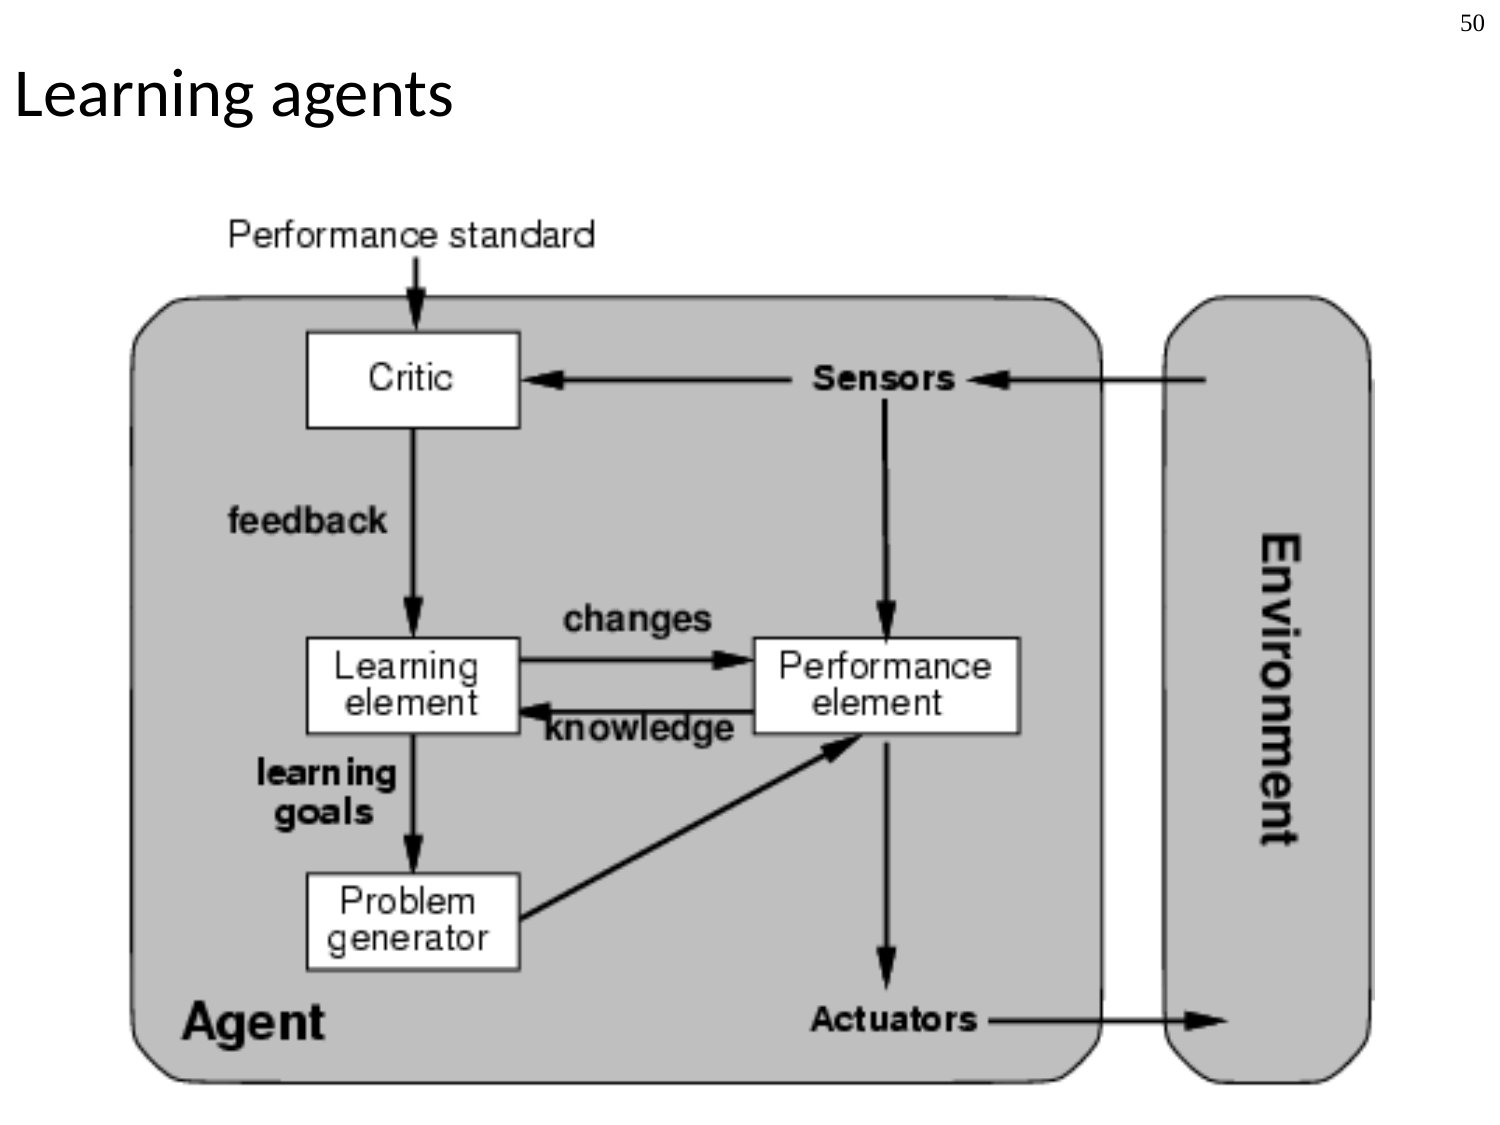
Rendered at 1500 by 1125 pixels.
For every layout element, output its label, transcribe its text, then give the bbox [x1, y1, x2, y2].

text_box [125, 212, 1375, 1091]
title Learning agents [12, 0, 663, 183]
text_box 50 [1458, 4, 1488, 37]
